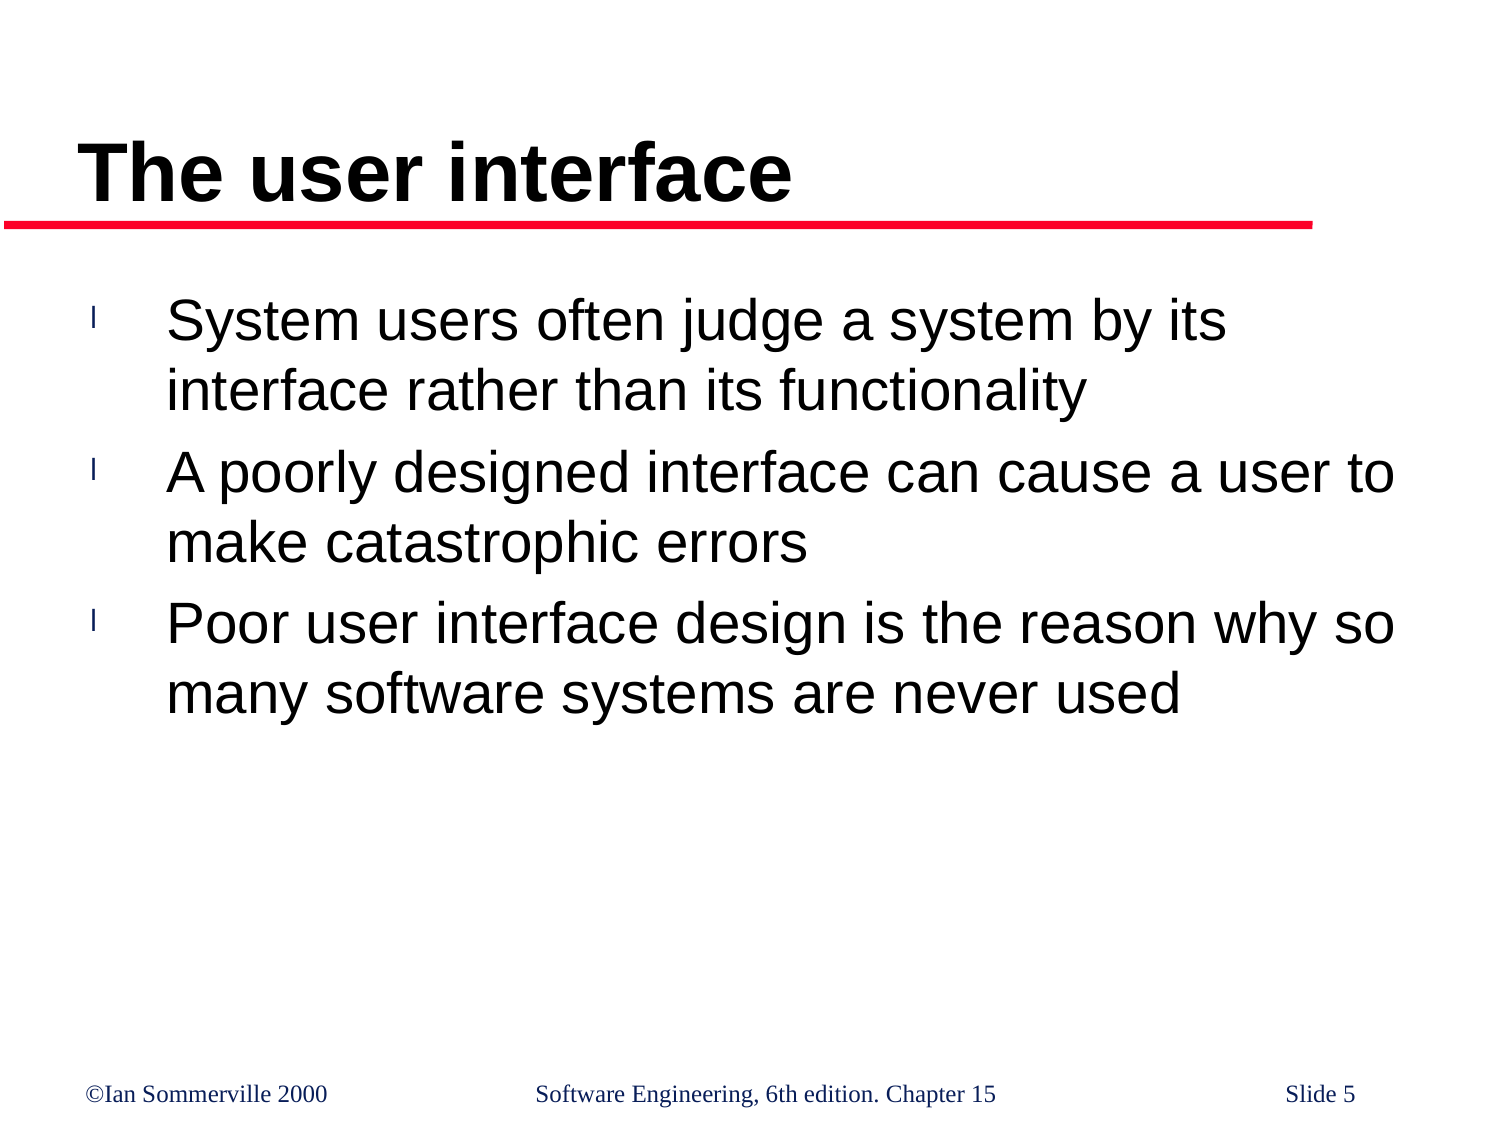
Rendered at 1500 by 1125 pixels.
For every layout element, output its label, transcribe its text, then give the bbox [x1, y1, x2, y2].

title The user interface [61, 42, 1451, 226]
list System users often judge a system by its interface rather than its functionality A poorly designed interface can cause a user to make catastrophic errors Poor user interface design is the reason why so many software systems are never used [74, 274, 1444, 954]
